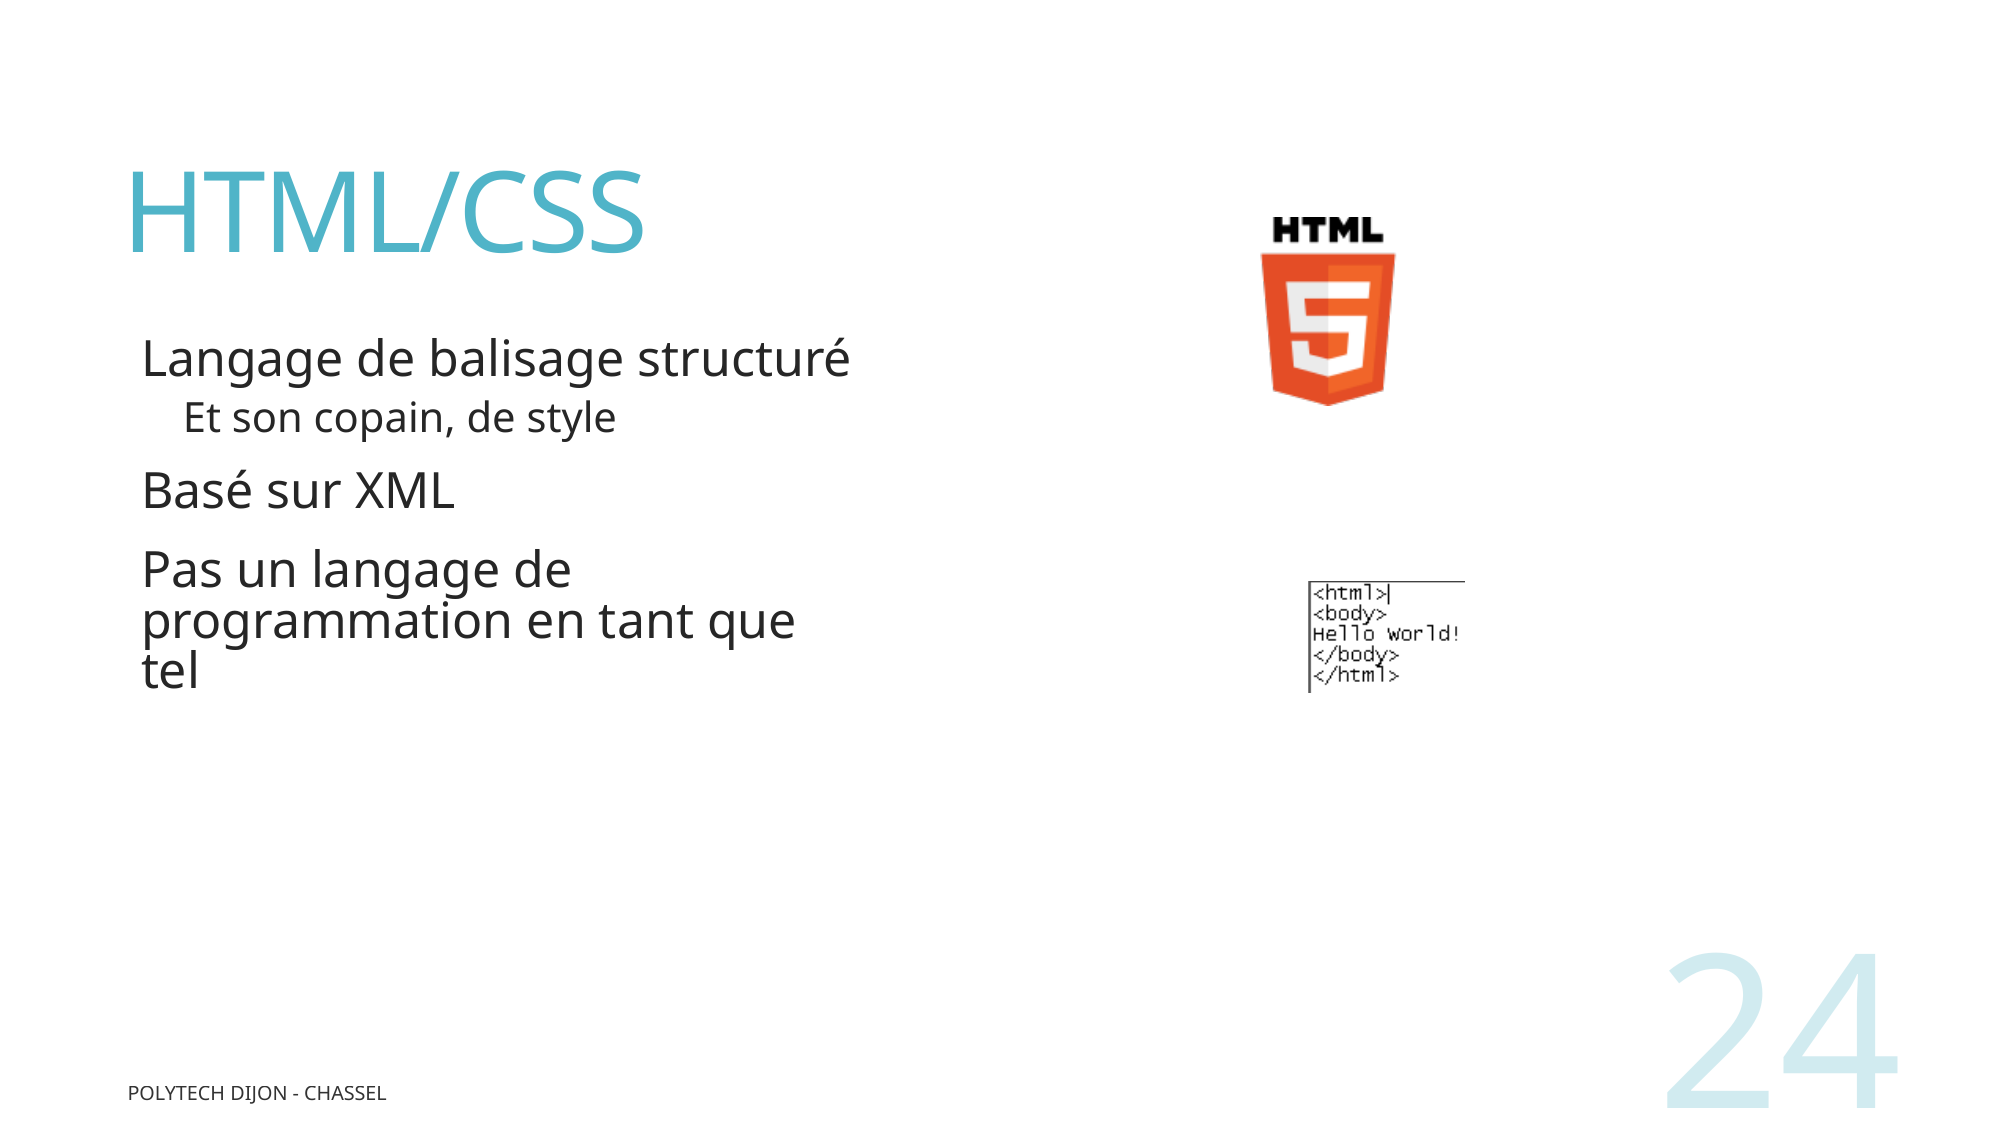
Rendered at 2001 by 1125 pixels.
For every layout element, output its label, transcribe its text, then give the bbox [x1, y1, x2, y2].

footer POLYTECH DIJON - CHASSEL [112, 1075, 938, 1113]
picture [1308, 581, 1465, 693]
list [1234, 217, 1423, 406]
list Langage de balisage structuré Et son copain, de style Basé sur XML Pas un langage de programmation en tant que tel [111, 327, 876, 946]
slide_number 24 [1437, 963, 1918, 1125]
title HTML/CSS [107, 81, 1875, 354]
